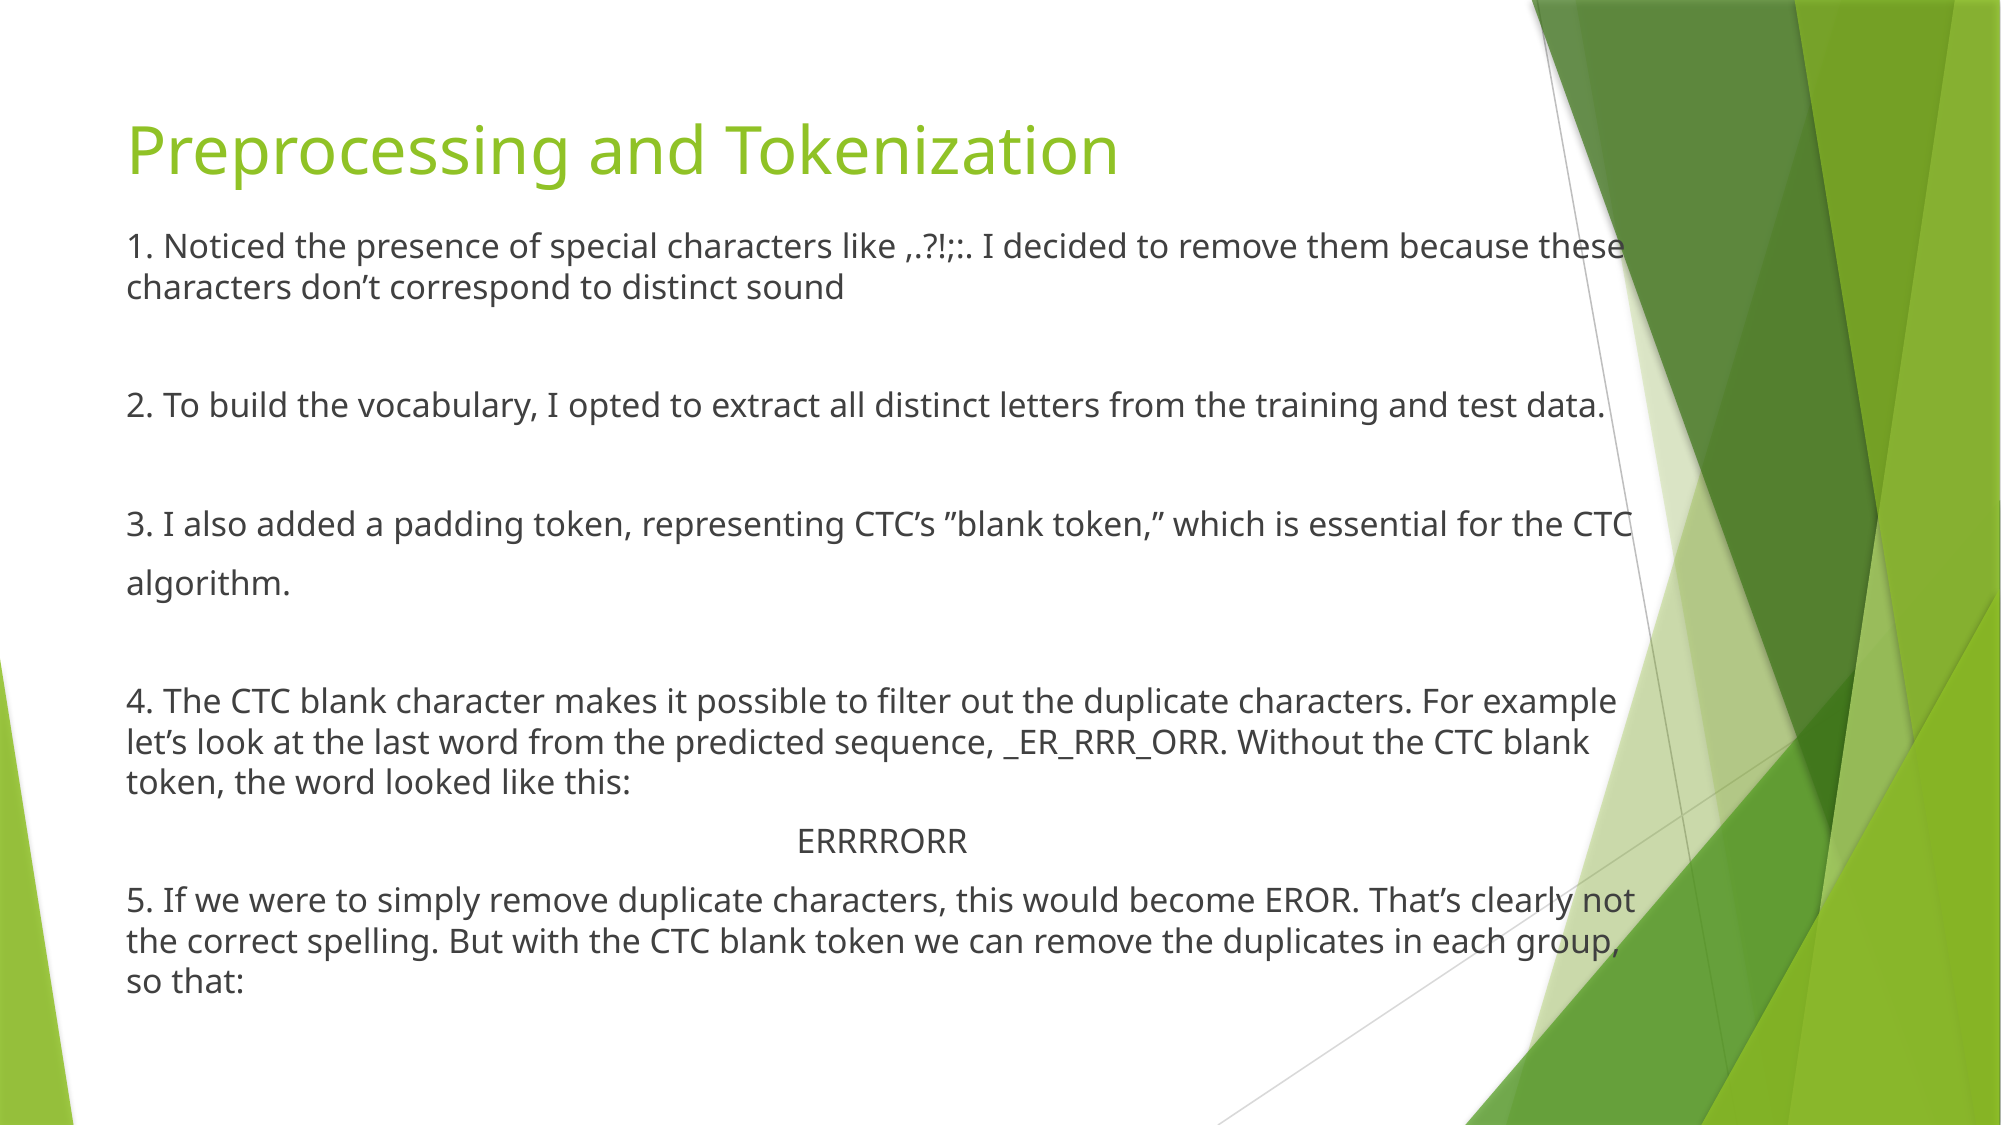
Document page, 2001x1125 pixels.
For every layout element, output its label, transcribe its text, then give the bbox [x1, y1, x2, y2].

list 1. Noticed the presence of special characters like ,.?!;:. I decided to remove them because these characters don’t correspond to distinct sound 2. To build the vocabulary, I opted to extract all distinct letters from the training and test data. 3. I also added a padding token, representing CTC’s ”blank token,” which is essential for the CTC algorithm. 4. The CTC blank character makes it possible to filter out the duplicate characters. For example let’s look at the last word from the predicted sequence, _ER_RRR_ORR. Without the CTC blank token, the word looked like this: ERRRRORR 5. If we were to simply remove duplicate characters, this would become EROR. That’s clearly not the correct spelling. But with the CTC blank token we can remove the duplicates in each group, so that: [111, 217, 1654, 1025]
title Preprocessing and Tokenization [111, 99, 1522, 217]
